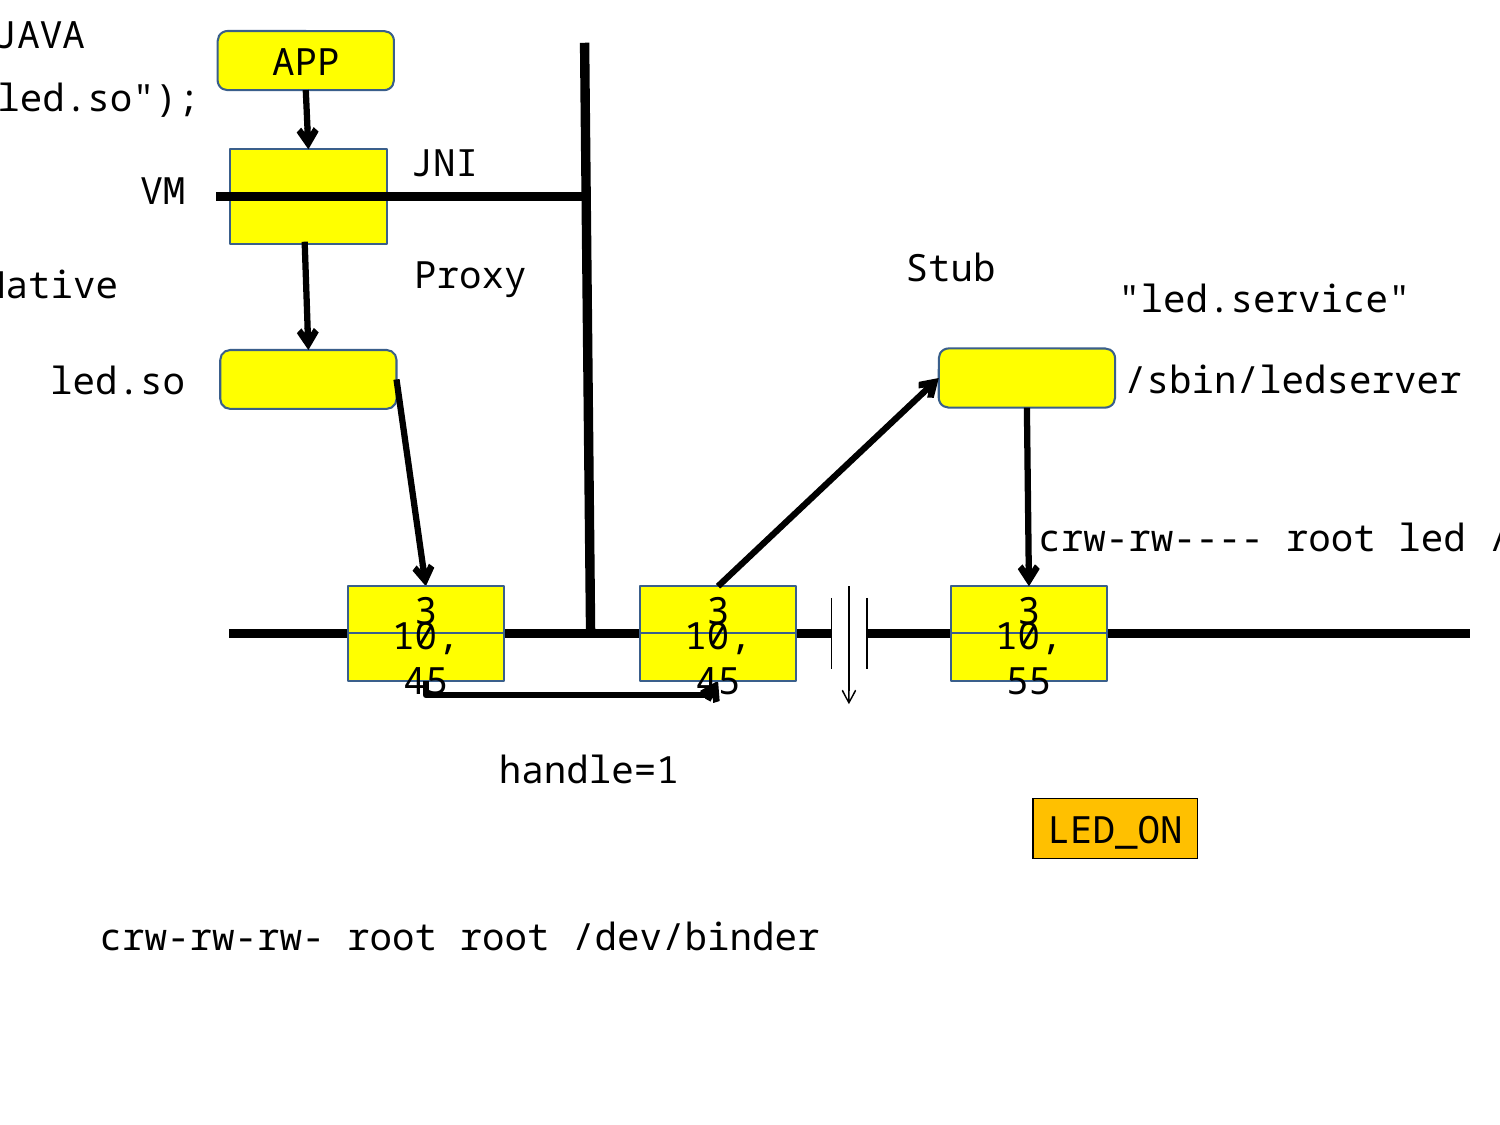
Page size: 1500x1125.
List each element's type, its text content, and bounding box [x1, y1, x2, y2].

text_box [571, 534, 575, 828]
text_box "led.service" [1103, 267, 1426, 327]
text_box handle=1 [579, 738, 694, 798]
text_box 10, 45 [346, 642, 506, 683]
text_box 3 [346, 584, 506, 631]
text_box [936, 346, 1112, 410]
text_box [218, 347, 399, 411]
text_box Proxy [399, 243, 542, 304]
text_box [584, 42, 591, 196]
text_box JAVA [0, 3, 100, 64]
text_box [1026, 407, 1030, 587]
text_box Native [0, 253, 133, 314]
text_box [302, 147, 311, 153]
text_box LED_ON [1032, 798, 1198, 859]
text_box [584, 201, 591, 634]
text_box [228, 147, 389, 192]
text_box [717, 377, 940, 587]
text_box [305, 89, 309, 150]
text_box 10, 45 [638, 642, 798, 683]
text_box 3 [949, 584, 1109, 631]
text_box 10, 55 [949, 642, 1109, 683]
text_box led.so [35, 349, 200, 410]
text_box System.loadLibrary("led.so"); native_lenOn(); [0, 66, 215, 172]
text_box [396, 379, 426, 587]
text_box handle=1 [484, 738, 566, 798]
text_box [228, 204, 389, 246]
text_box JNI [395, 131, 493, 192]
text_box 3 [638, 584, 798, 631]
text_box Stub [890, 236, 1011, 297]
text_box /sbin/ledserver [1109, 348, 1477, 409]
text_box VM [125, 172, 201, 220]
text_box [304, 241, 309, 351]
text_box crw-rw---- root led /dev/led [1035, 506, 1500, 566]
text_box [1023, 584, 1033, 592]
text_box crw-rw-rw- root root /dev/binder [84, 905, 835, 965]
text_box APP [215, 28, 397, 93]
